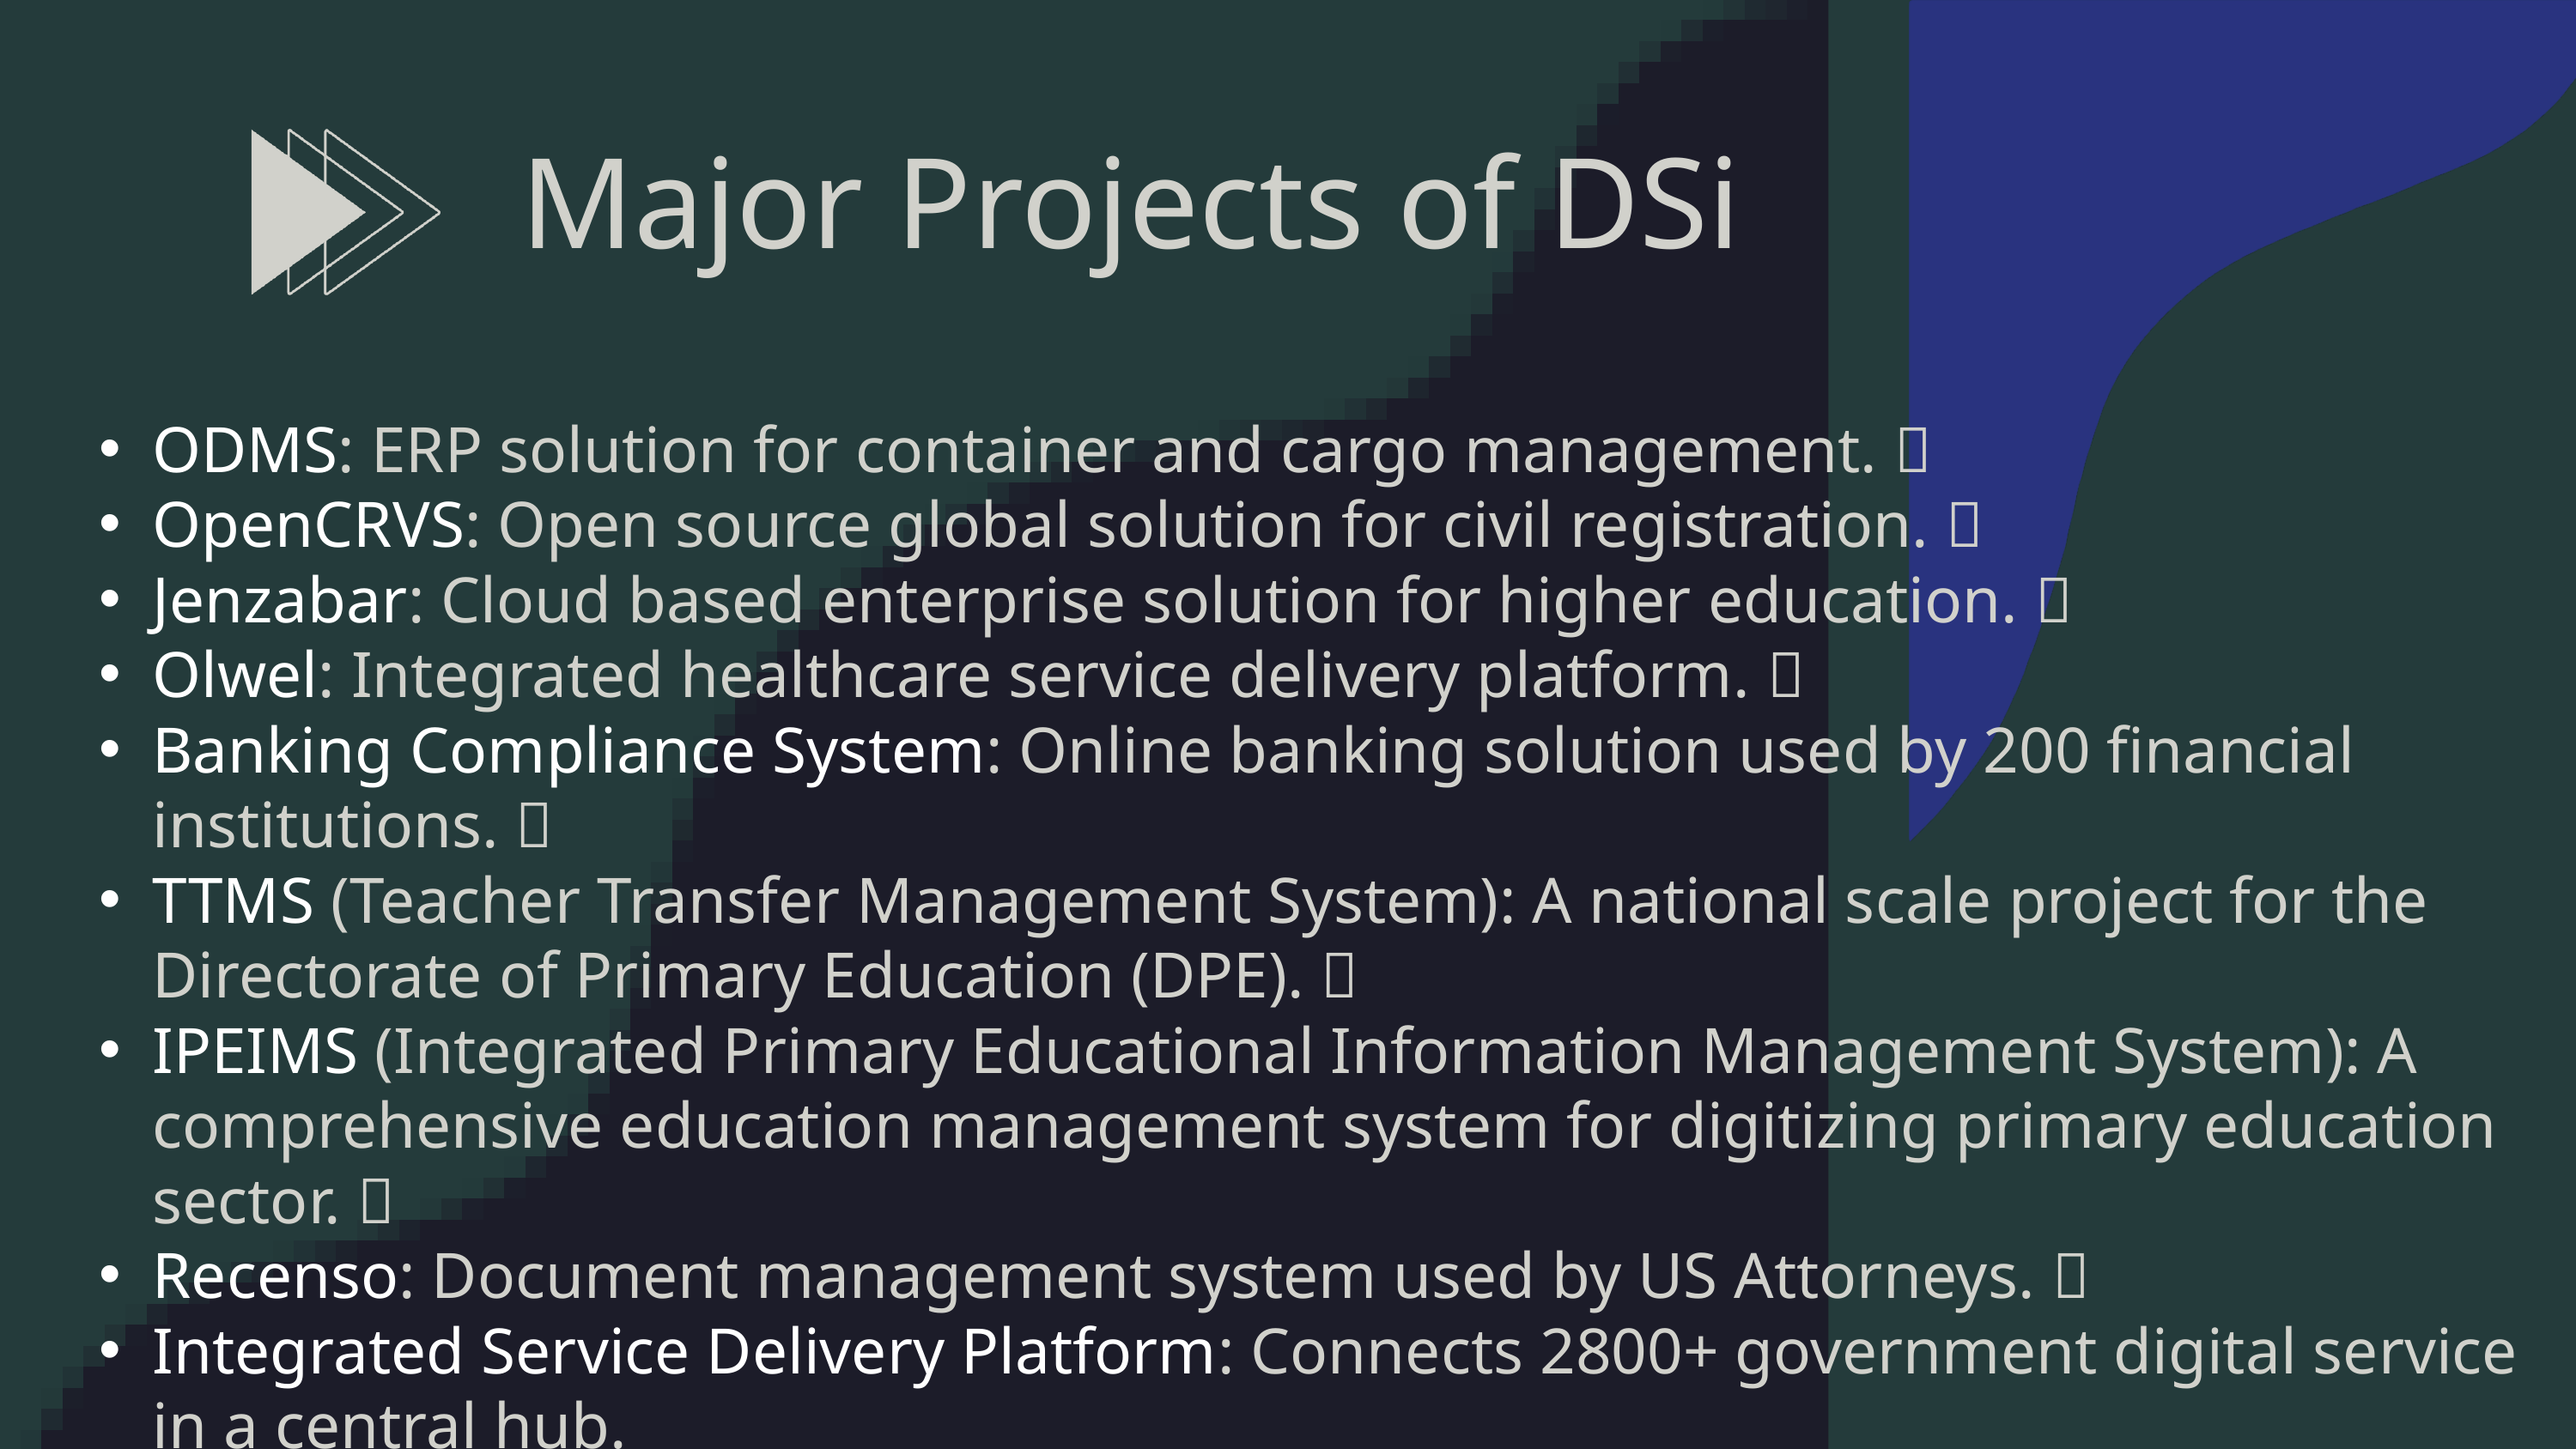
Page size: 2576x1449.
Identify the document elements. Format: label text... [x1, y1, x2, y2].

text_box ODMS: ERP solution for container and cargo management. ฀ OpenCRVS: Open source global solution for civil registration. ฀ Jenzabar: Cloud based enterprise solution for higher education. ฀ Olwel: Integrated healthcare service delivery platform. ฀ Banking Compliance System: Online banking solution used by 200 financial institutions. ฀ TTMS (Teacher Transfer Management System): A national scale project for the Directorate of Primary Education (DPE). ฀ IPEIMS (Integrated Primary Educational Information Management System): A comprehensive education management system for digitizing primary education sector. ฀ Recenso: Document management system used by US Attorneys. ฀ Integrated Service Delivery Platform: Connects 2800+ government digital service in a central hub. [46, 409, 2530, 1449]
text_box [251, 129, 440, 295]
text_box [0, 0, 1829, 1449]
text_box [1909, 0, 2576, 842]
text_box Major Projects of DSi [520, 99, 2123, 274]
